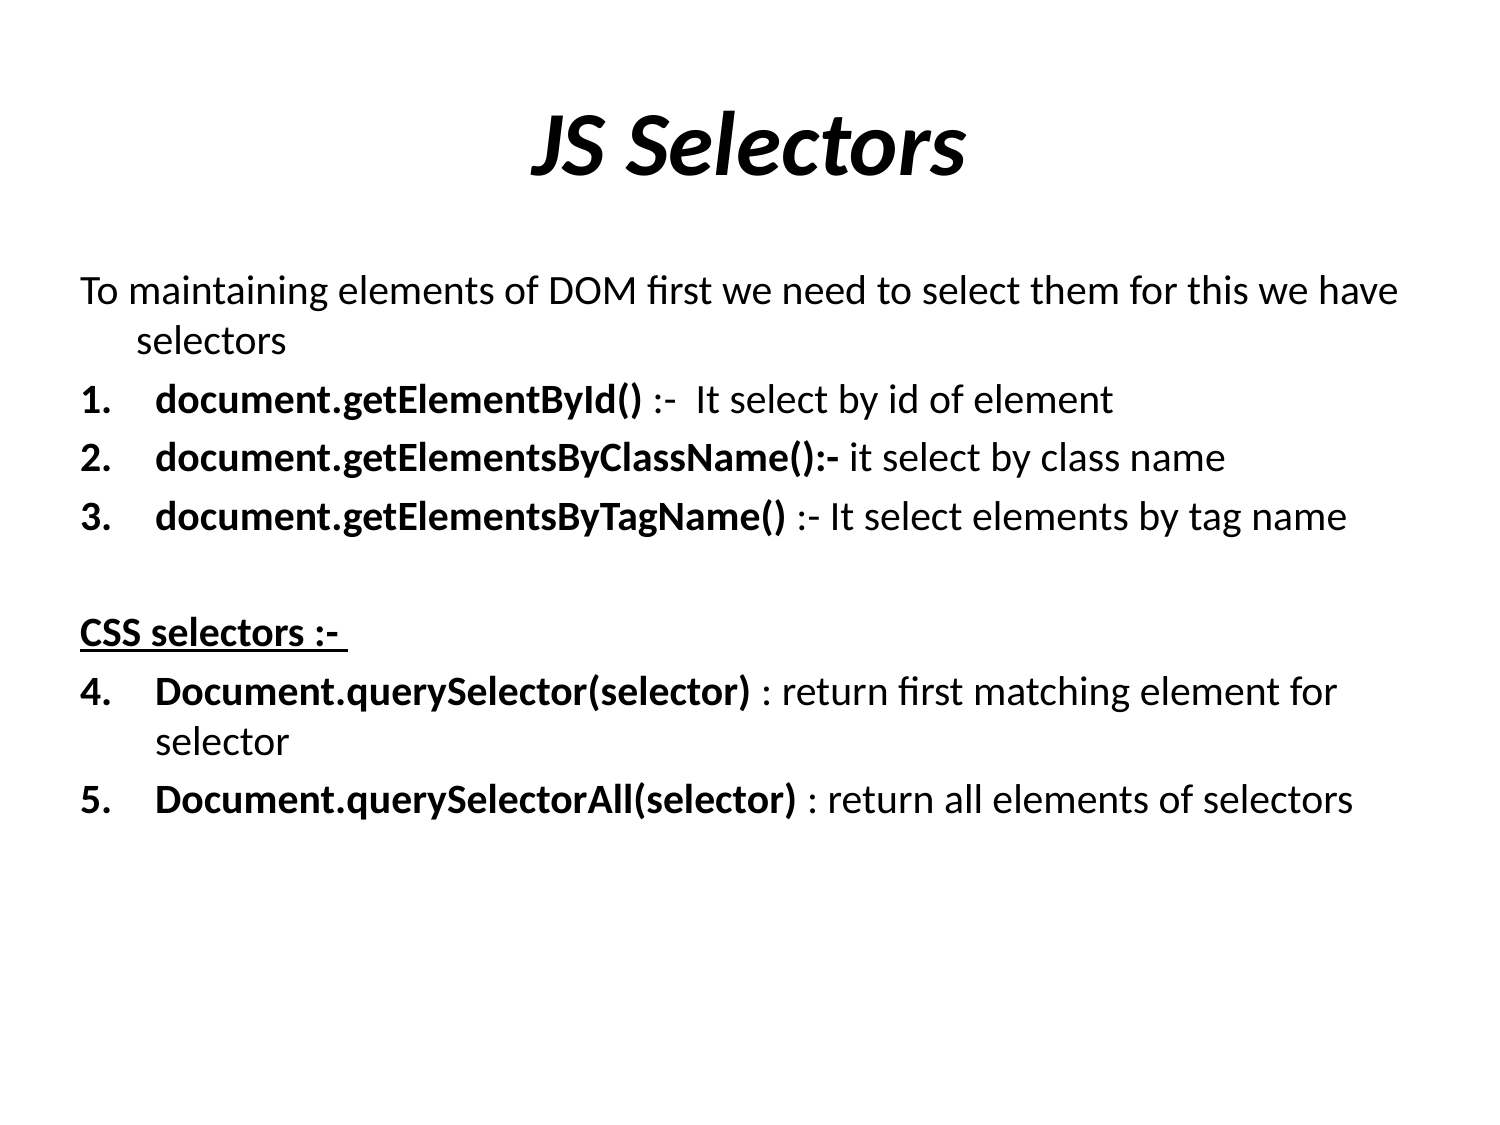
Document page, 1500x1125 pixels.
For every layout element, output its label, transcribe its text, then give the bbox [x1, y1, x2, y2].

list To maintaining elements of DOM first we need to select them for this we have selectors document.getElementById() :- It select by id of element document.getElementsByClassName():- it select by class name document.getElementsByTagName() :- It select elements by tag name CSS selectors :- Document.querySelector(selector) : return first matching element for selector Document.querySelectorAll(selector) : return all elements of selectors [64, 255, 1461, 998]
title JS Selectors [75, 45, 1425, 233]
